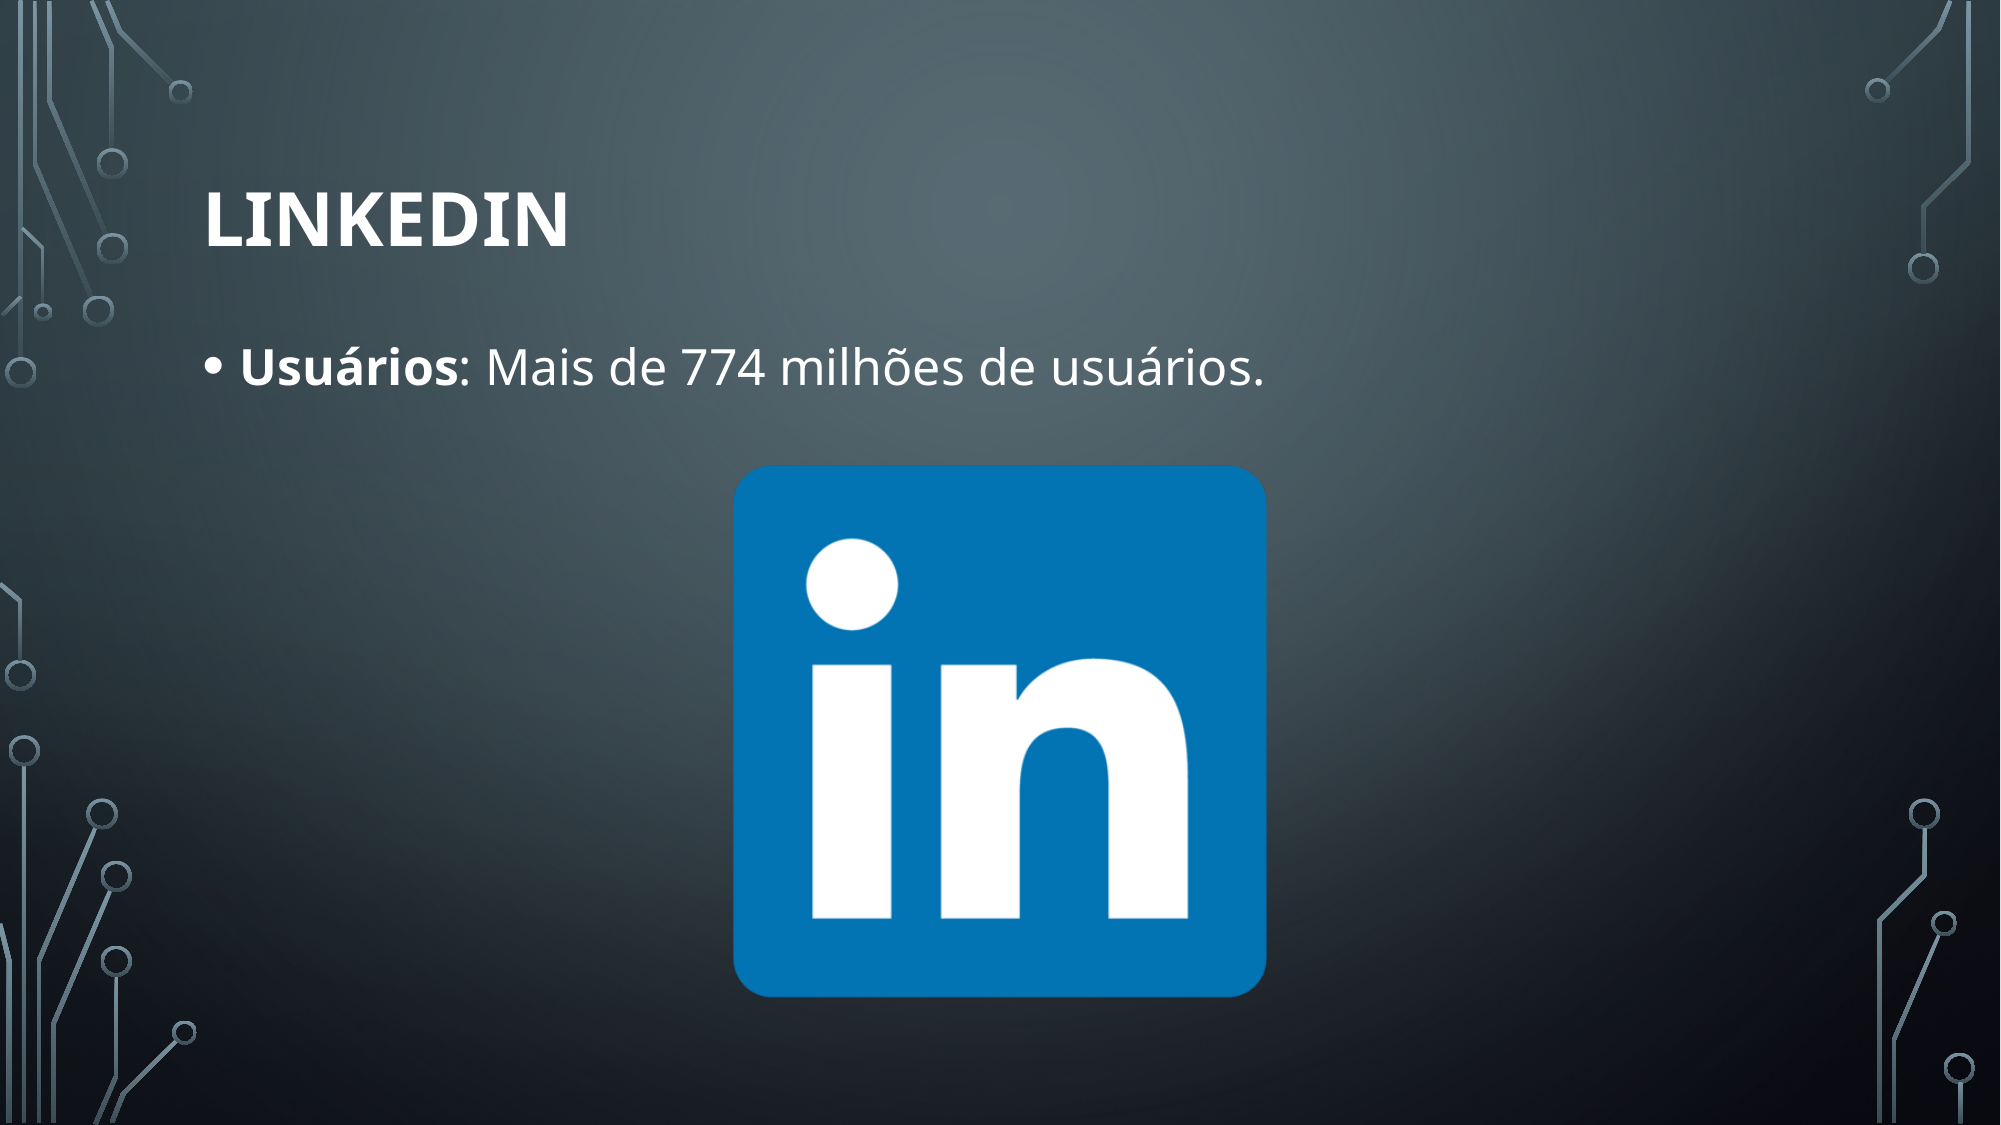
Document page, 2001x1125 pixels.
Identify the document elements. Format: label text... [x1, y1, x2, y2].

picture [732, 464, 1268, 1000]
title LINKEDIN [187, 101, 1813, 315]
list Usuários: Mais de 774 milhões de usuários. [187, 315, 1813, 950]
